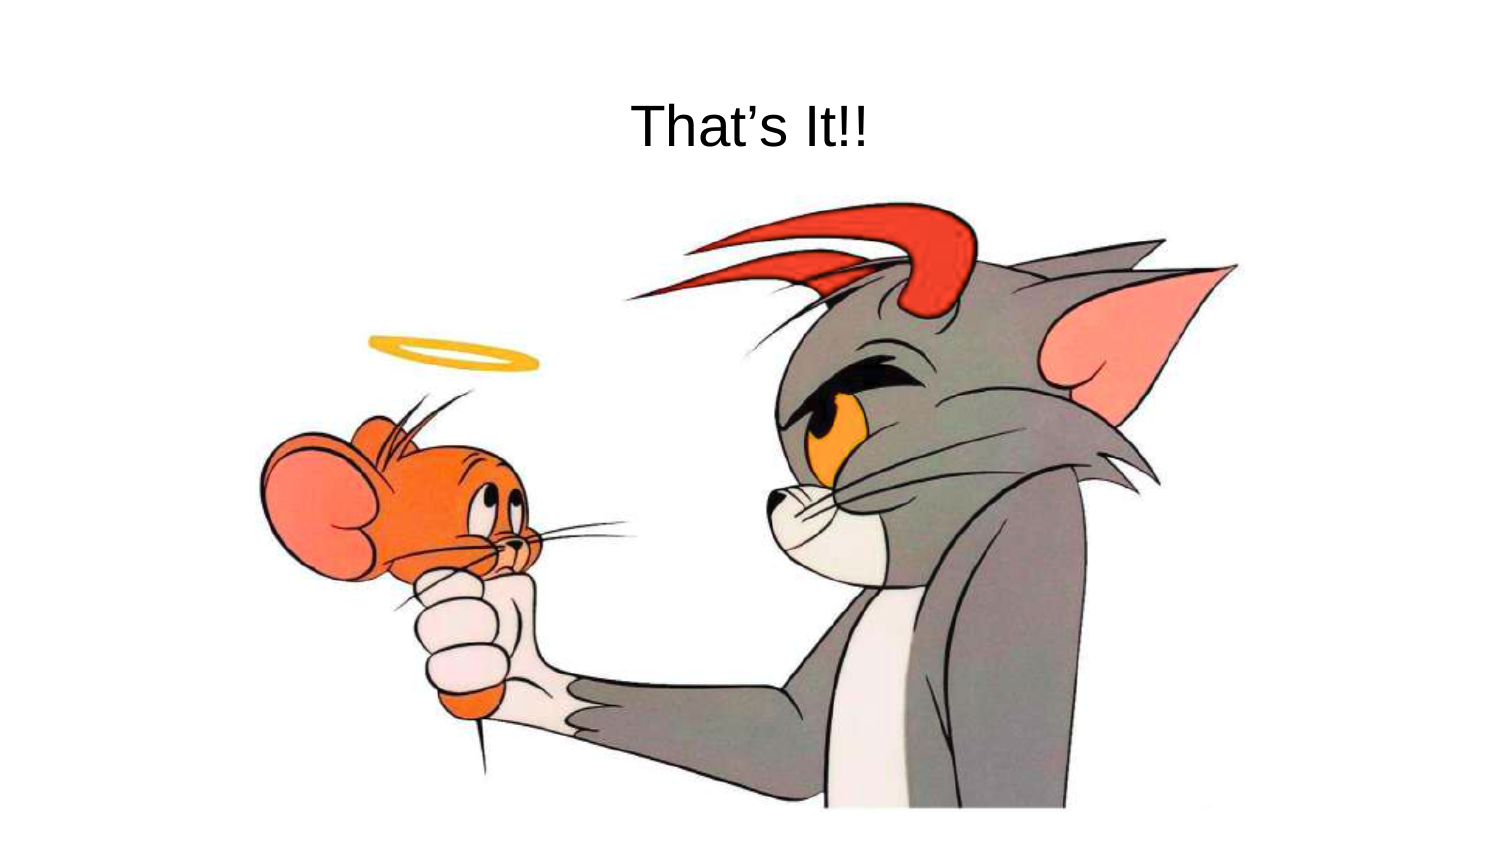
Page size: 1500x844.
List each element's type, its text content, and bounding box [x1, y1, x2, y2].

picture [255, 195, 1245, 812]
title That’s It!! [51, 72, 1449, 167]
